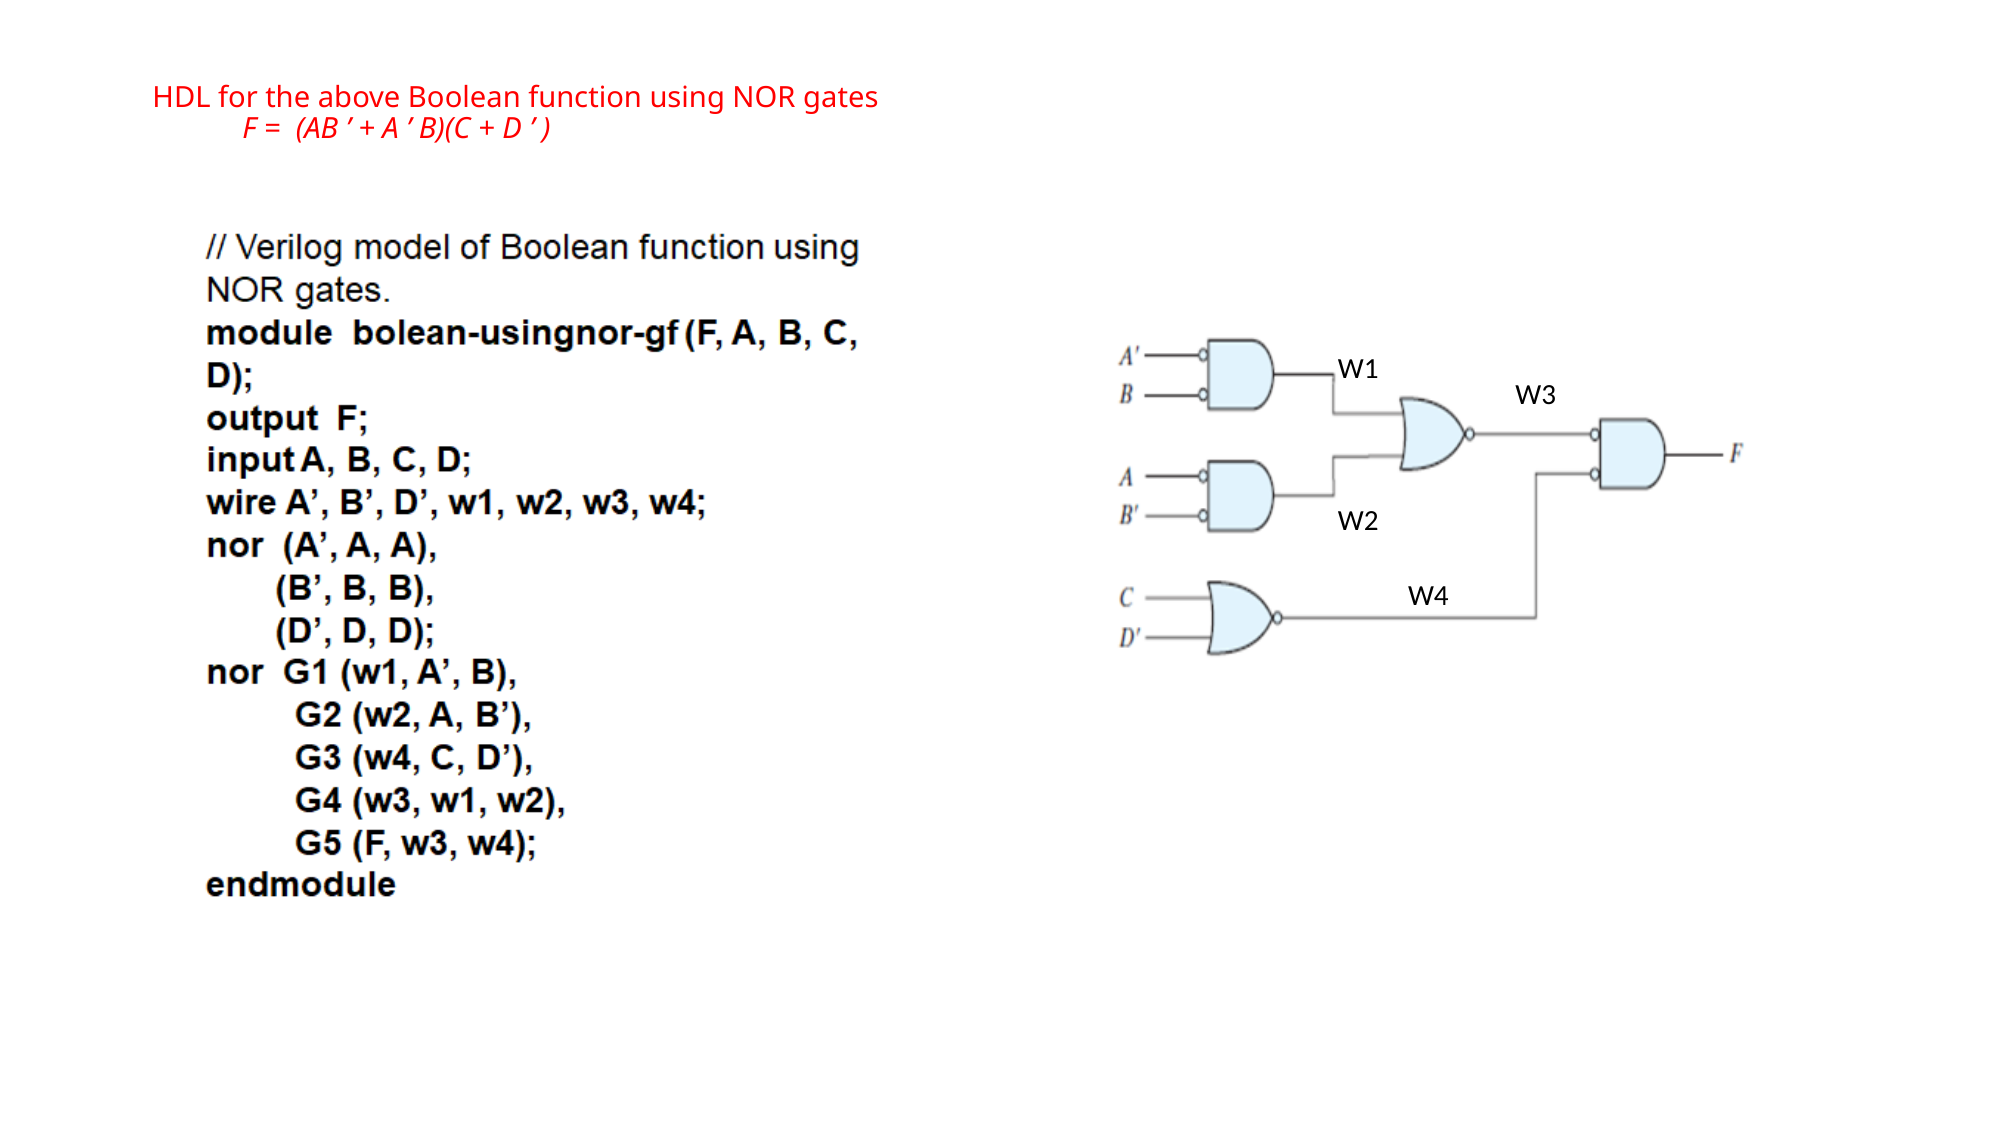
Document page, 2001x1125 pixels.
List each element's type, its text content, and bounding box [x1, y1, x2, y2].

title HDL for the above Boolean function using NOR gates F = (AB ’ + A ’ B)(C + D ’ ) [137, 59, 1863, 278]
picture [1100, 327, 1750, 662]
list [184, 212, 900, 926]
